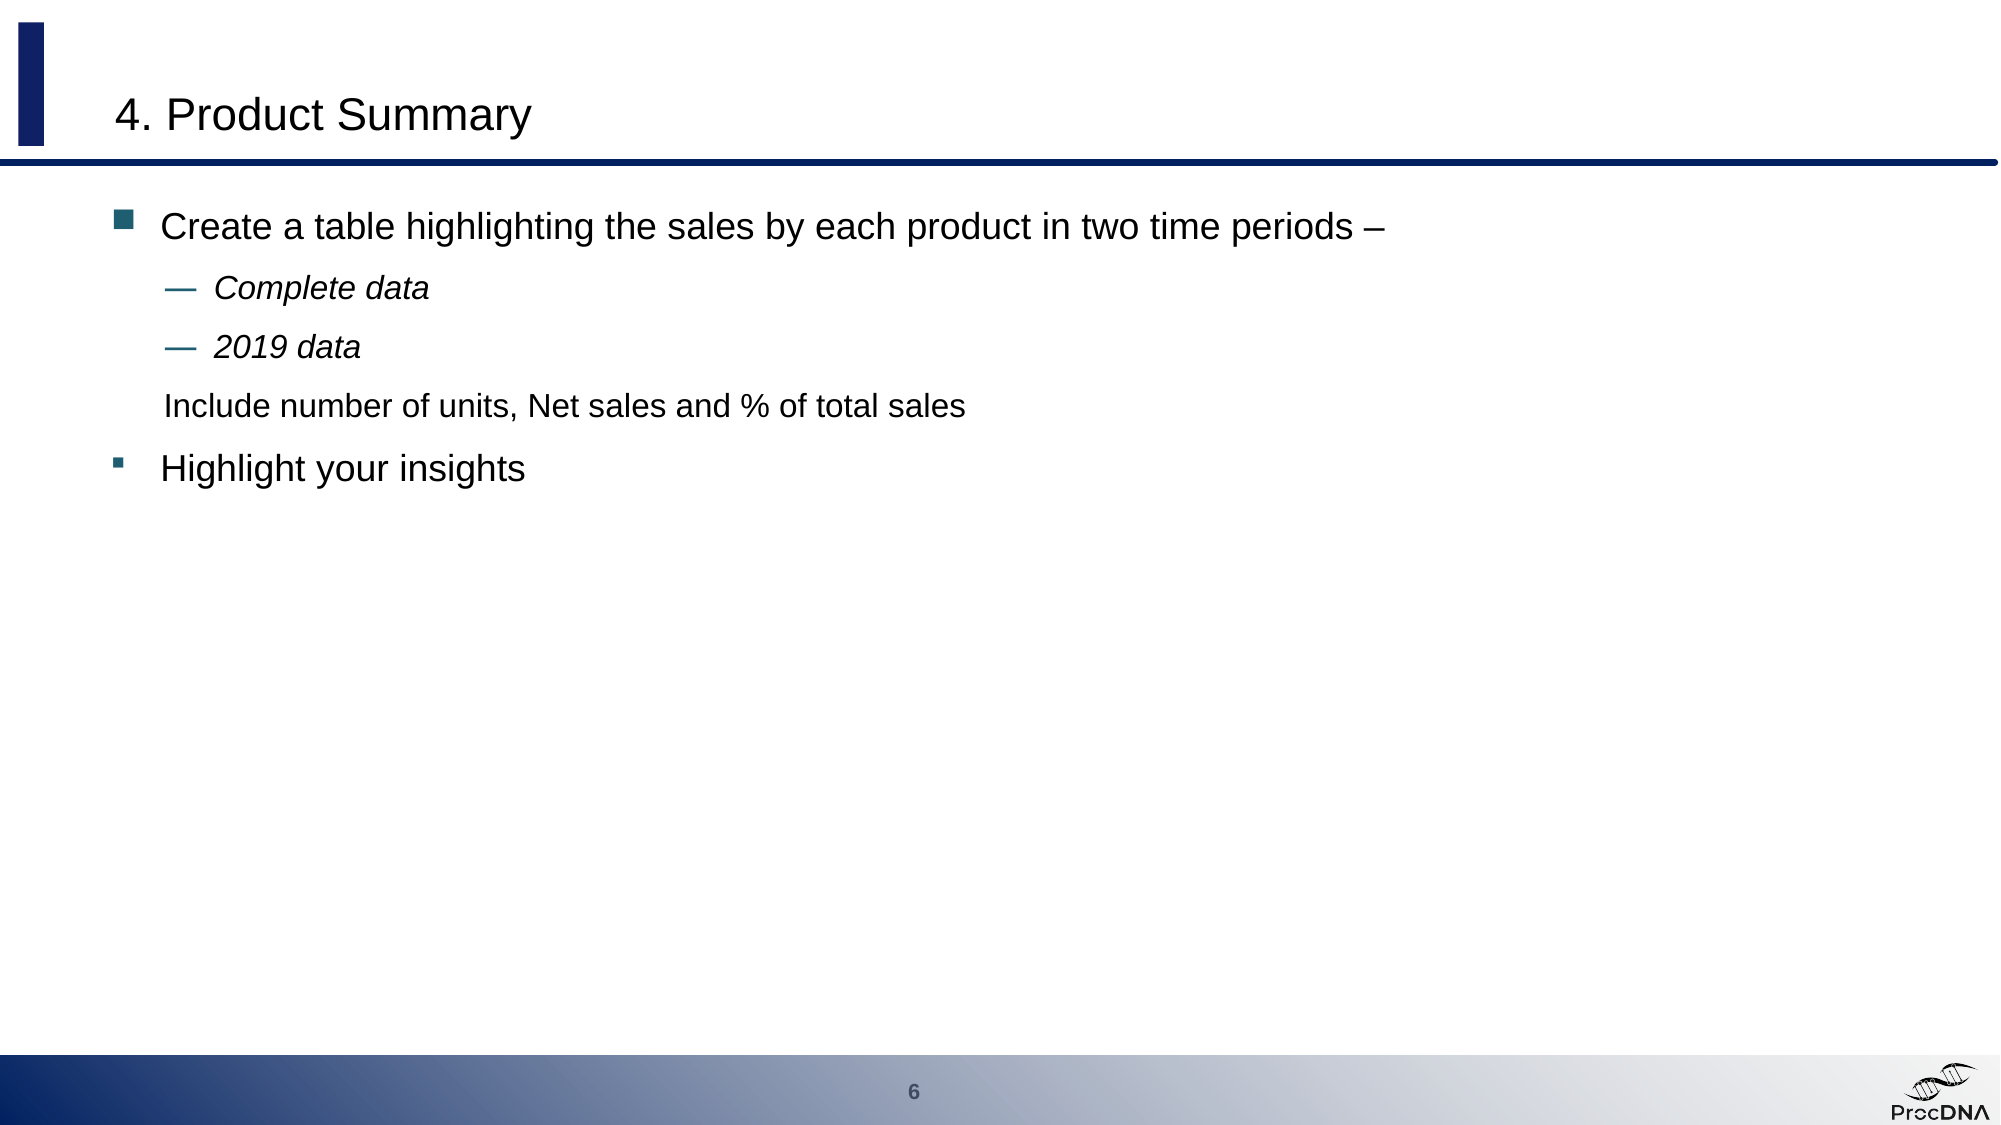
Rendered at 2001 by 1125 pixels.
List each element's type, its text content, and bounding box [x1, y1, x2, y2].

title 4. Product Summary [99, 22, 1905, 148]
slide_number 6 [877, 1060, 936, 1121]
picture [1892, 1063, 1990, 1120]
list Create a table highlighting the sales by each product in two time periods – Complete data 2019 data Include number of units, Net sales and % of total sales Highlight your insights [95, 194, 1905, 962]
